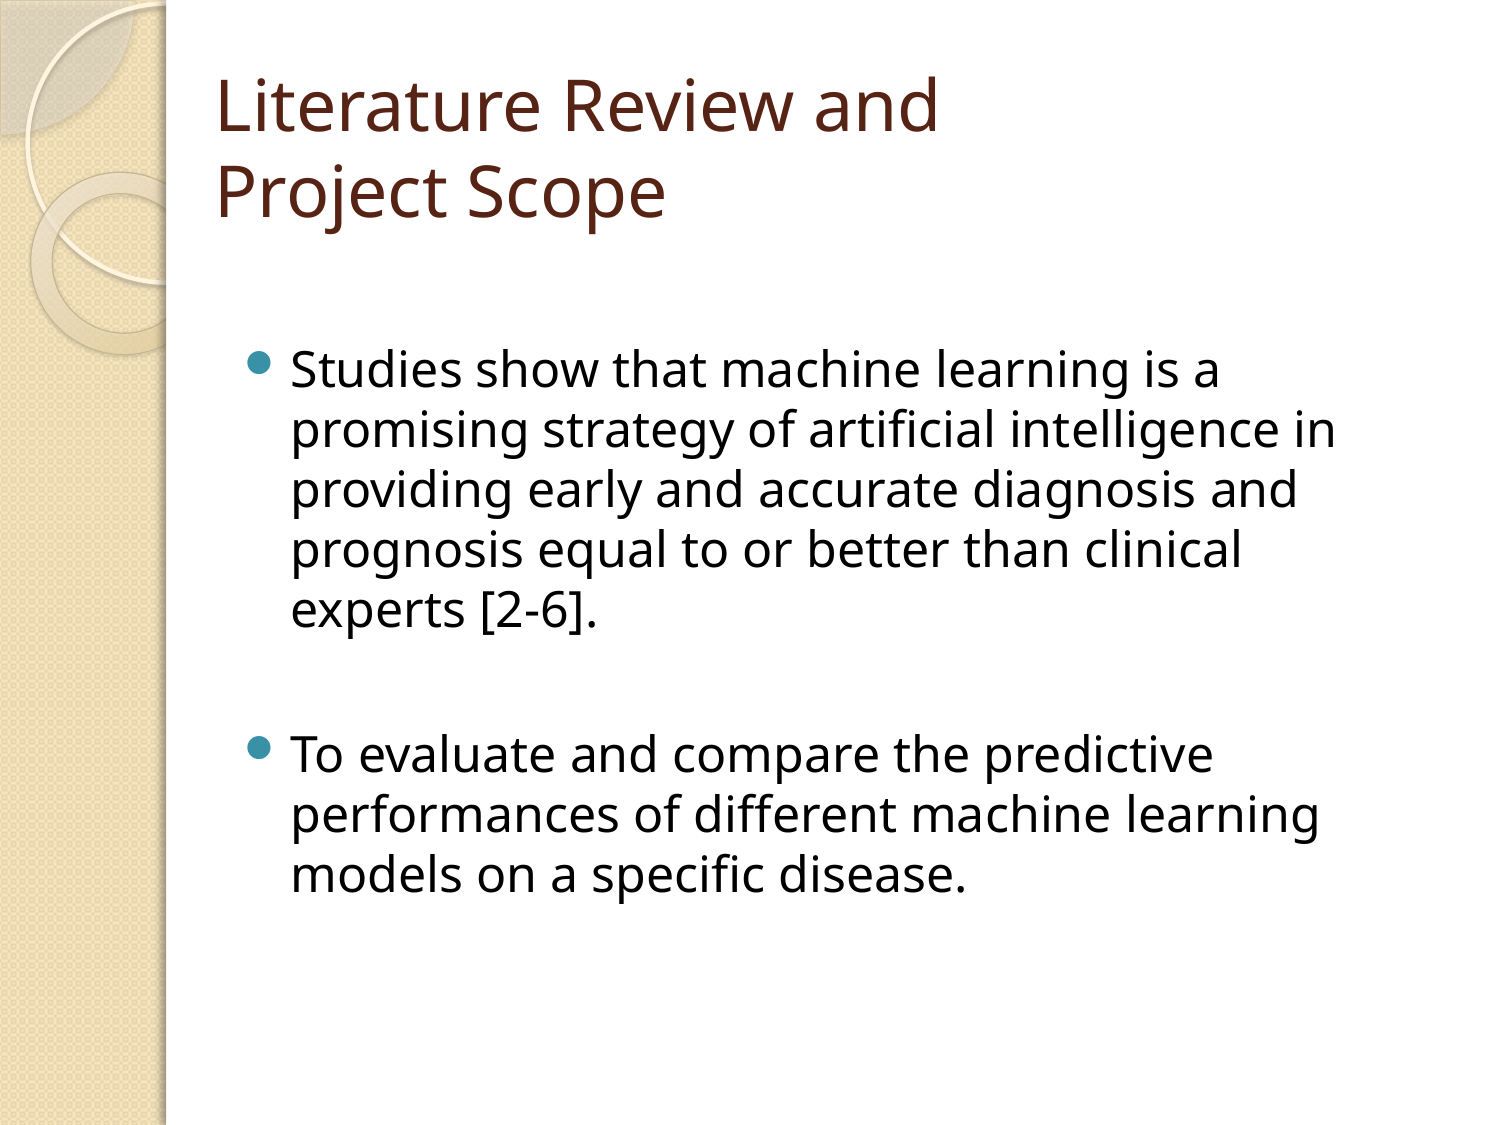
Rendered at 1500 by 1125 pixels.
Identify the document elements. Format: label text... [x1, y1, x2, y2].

list Studies show that machine learning is a promising strategy of artificial intelligence in providing early and accurate diagnosis and prognosis equal to or better than clinical experts [2-6]. To evaluate and compare the predictive performances of different machine learning models on a specific disease. [215, 330, 1446, 951]
title Literature Review and Project Scope [200, 52, 1148, 240]
